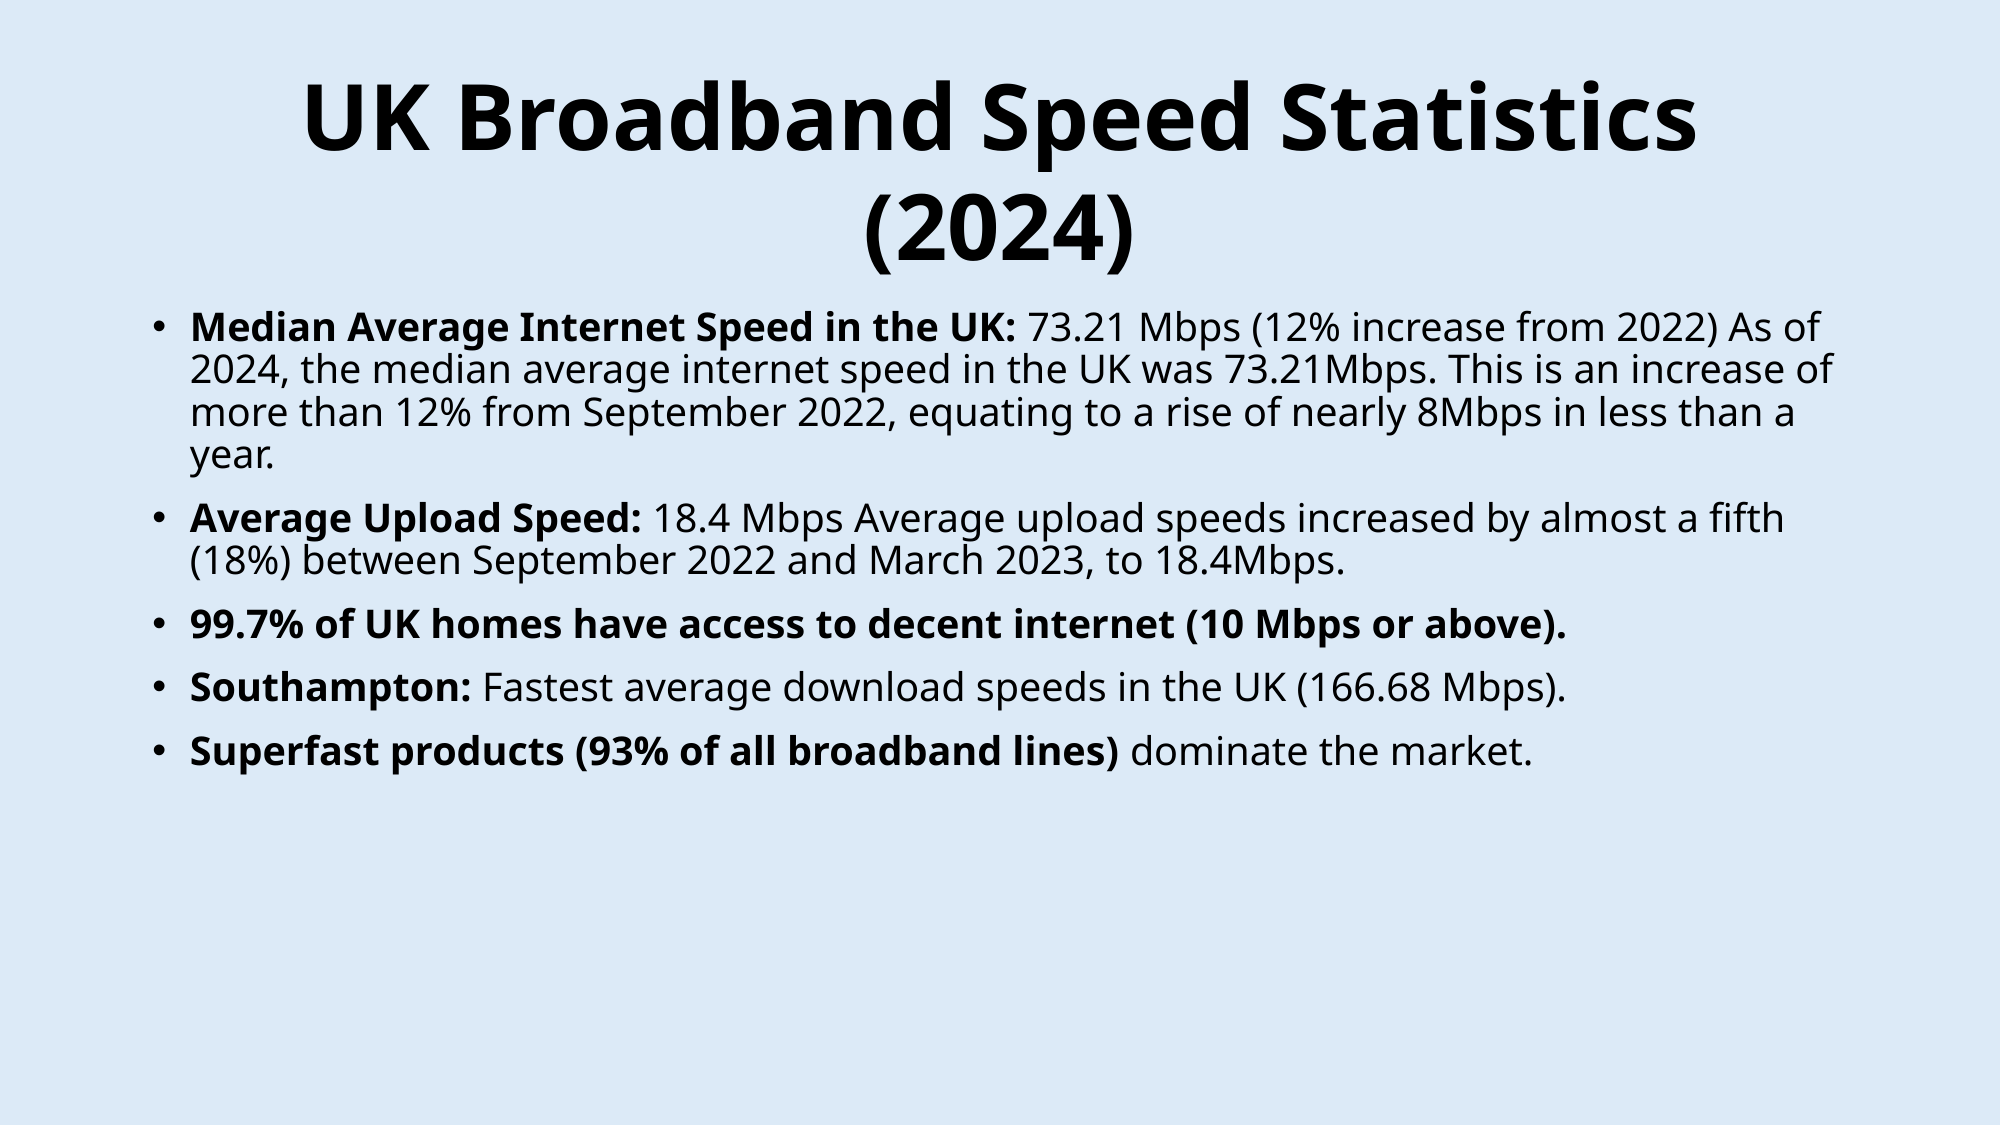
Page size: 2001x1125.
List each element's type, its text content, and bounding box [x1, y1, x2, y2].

title UK Broadband Speed Statistics (2024) [137, 59, 1863, 278]
list Median Average Internet Speed in the UK: 73.21 Mbps (12% increase from 2022) As of 2024, the median average internet speed in the UK was 73.21Mbps. This is an increase of more than 12% from September 2022, equating to a rise of nearly 8Mbps in less than a year. Average Upload Speed: 18.4 Mbps Average upload speeds increased by almost a fifth (18%) between September 2022 and March 2023, to 18.4Mbps. 99.7% of UK homes have access to decent internet (10 Mbps or above). Southampton: Fastest average download speeds in the UK (166.68 Mbps). Superfast products (93% of all broadband lines) dominate the market. [137, 299, 1863, 1014]
